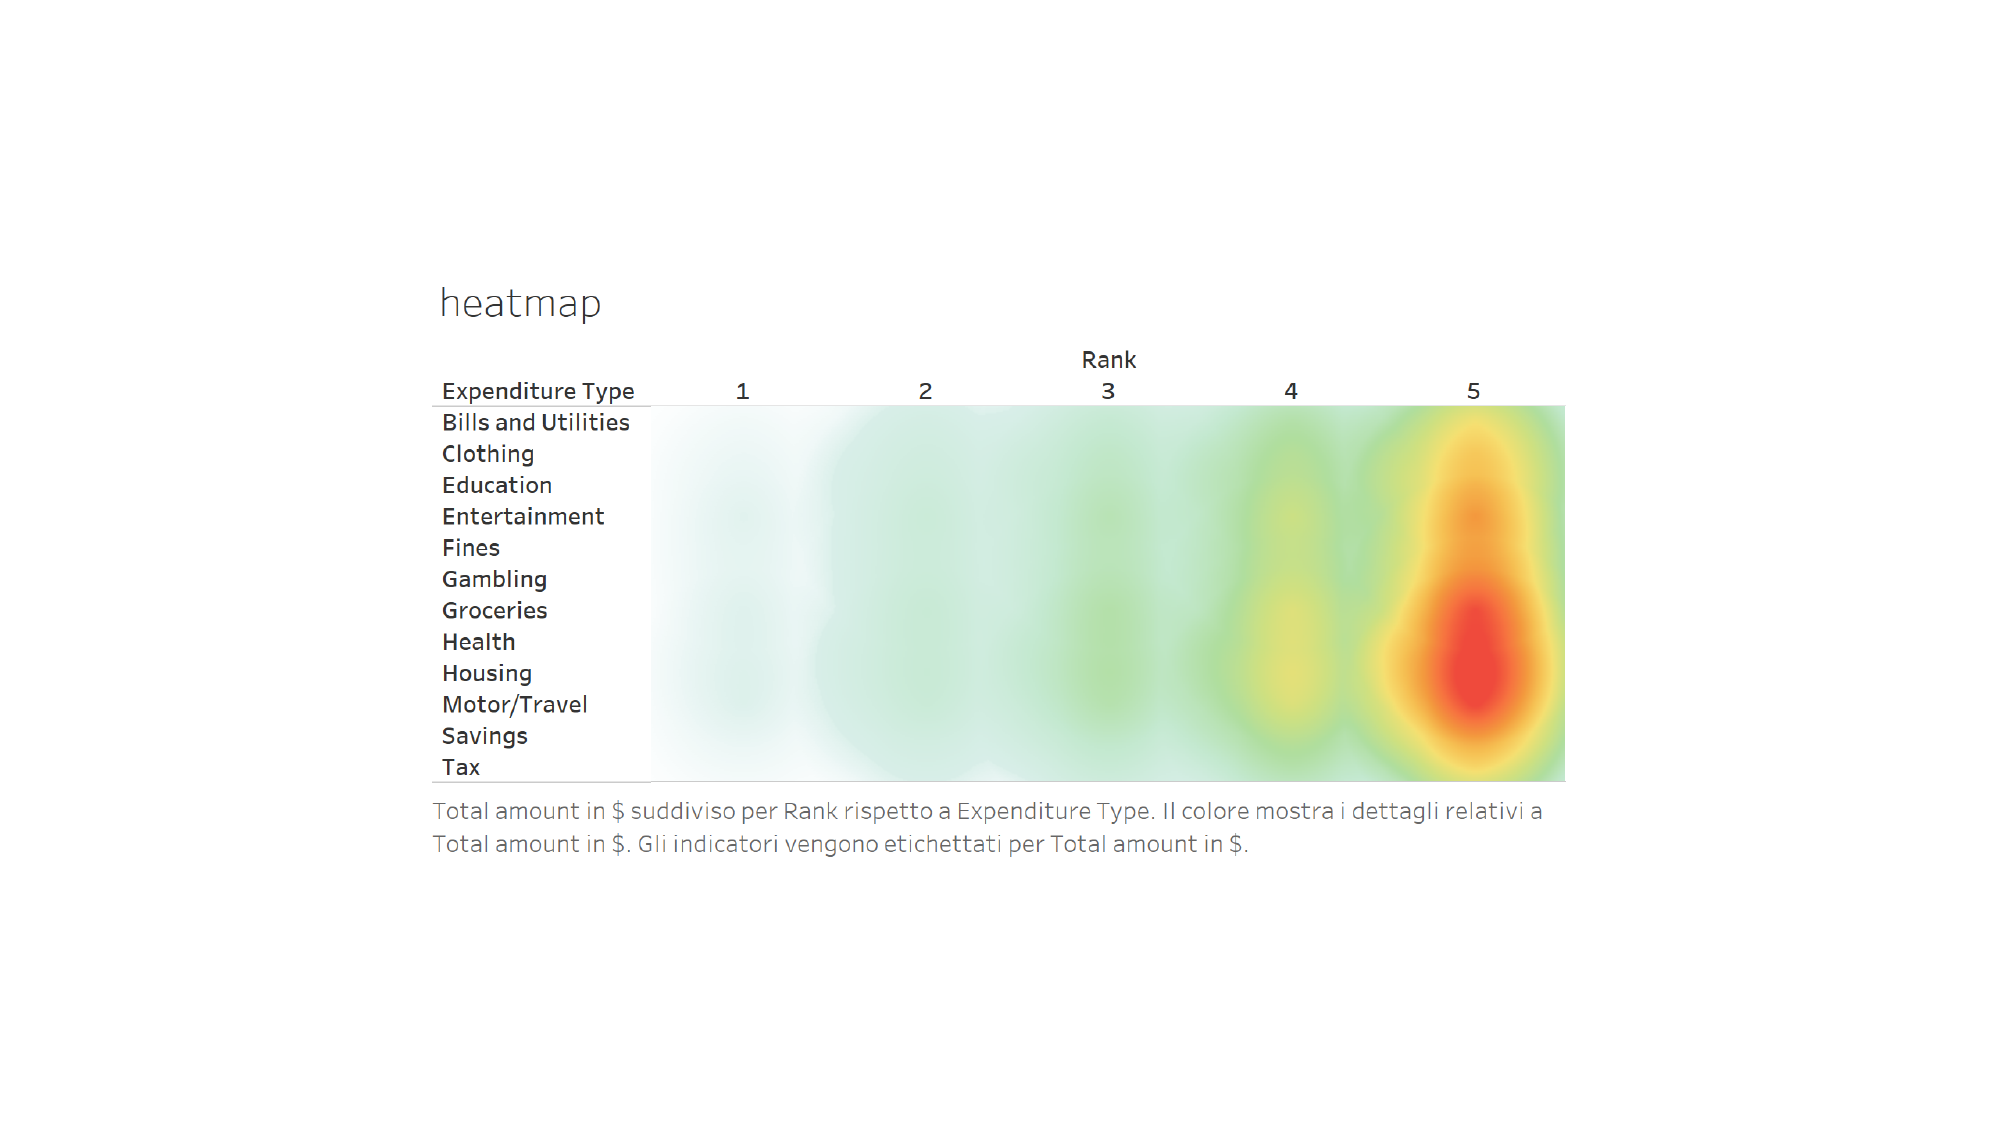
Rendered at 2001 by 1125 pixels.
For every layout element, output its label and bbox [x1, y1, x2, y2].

picture [432, 264, 1568, 861]
